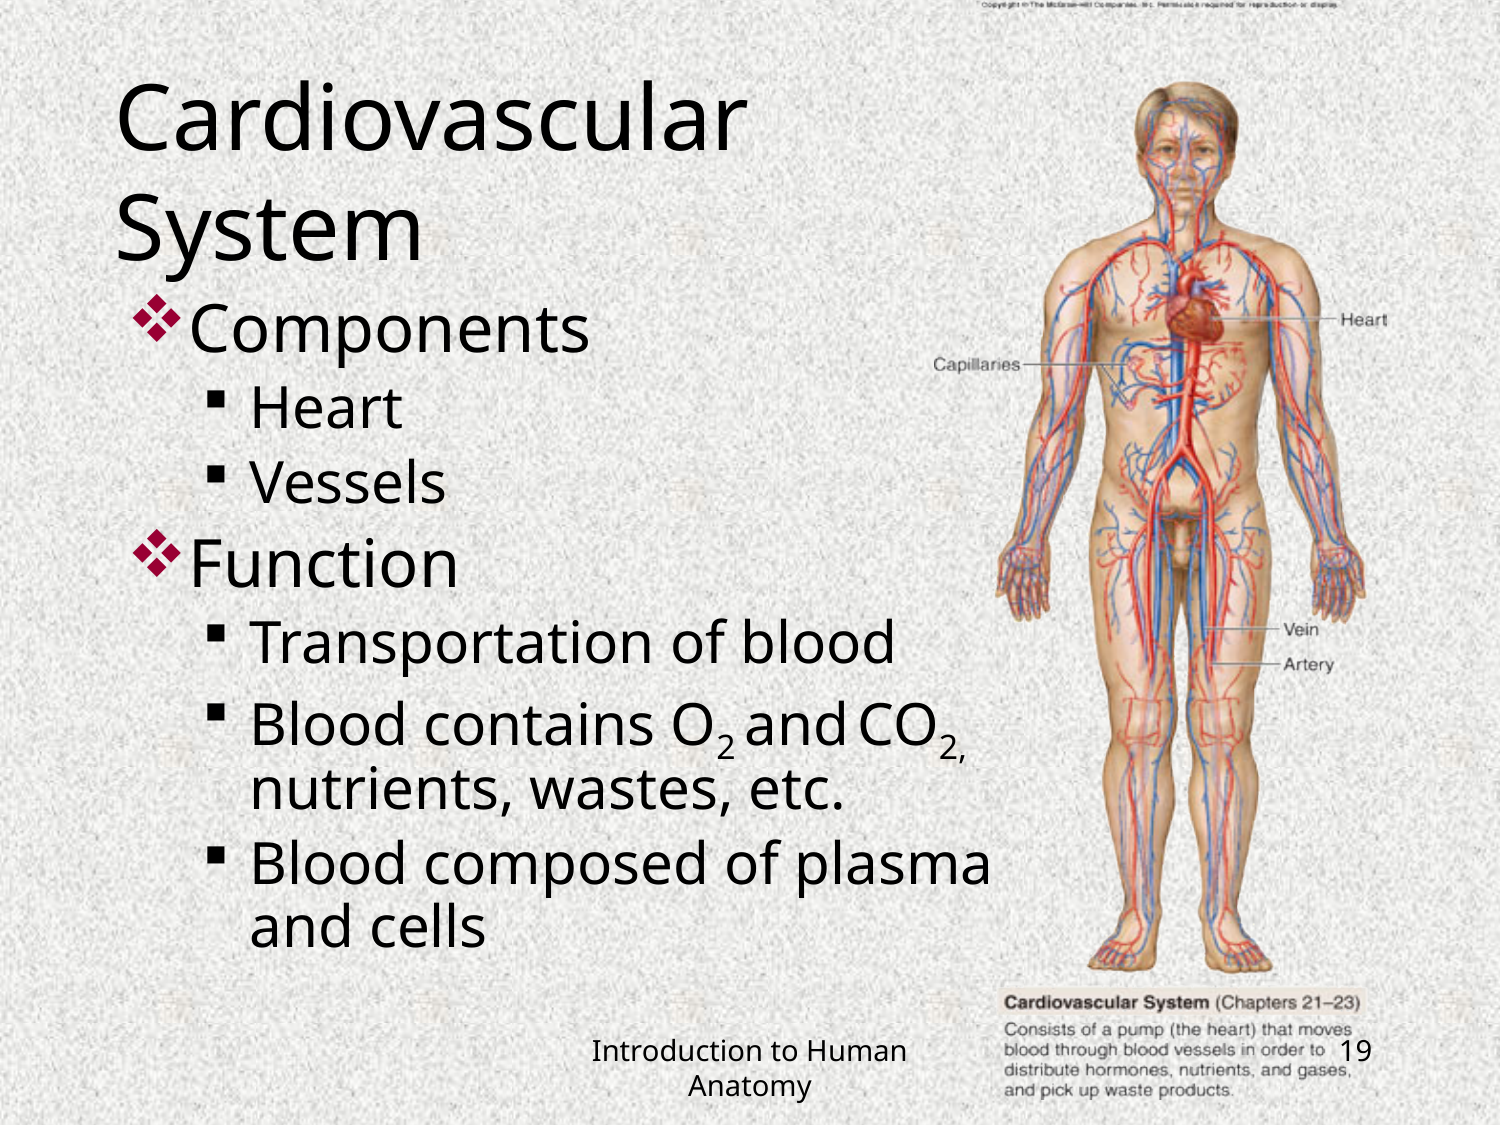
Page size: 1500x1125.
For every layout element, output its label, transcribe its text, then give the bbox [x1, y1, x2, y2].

picture [0, 0, 1500, 1125]
title Cardiovascular System [99, 75, 913, 263]
list Components Heart Vessels Function Transportation of blood Blood contains O2 and CO2, nutrients, wastes, etc. Blood composed of plasma and cells [112, 287, 929, 1050]
footer Introduction to Human Anatomy [512, 1025, 929, 1100]
